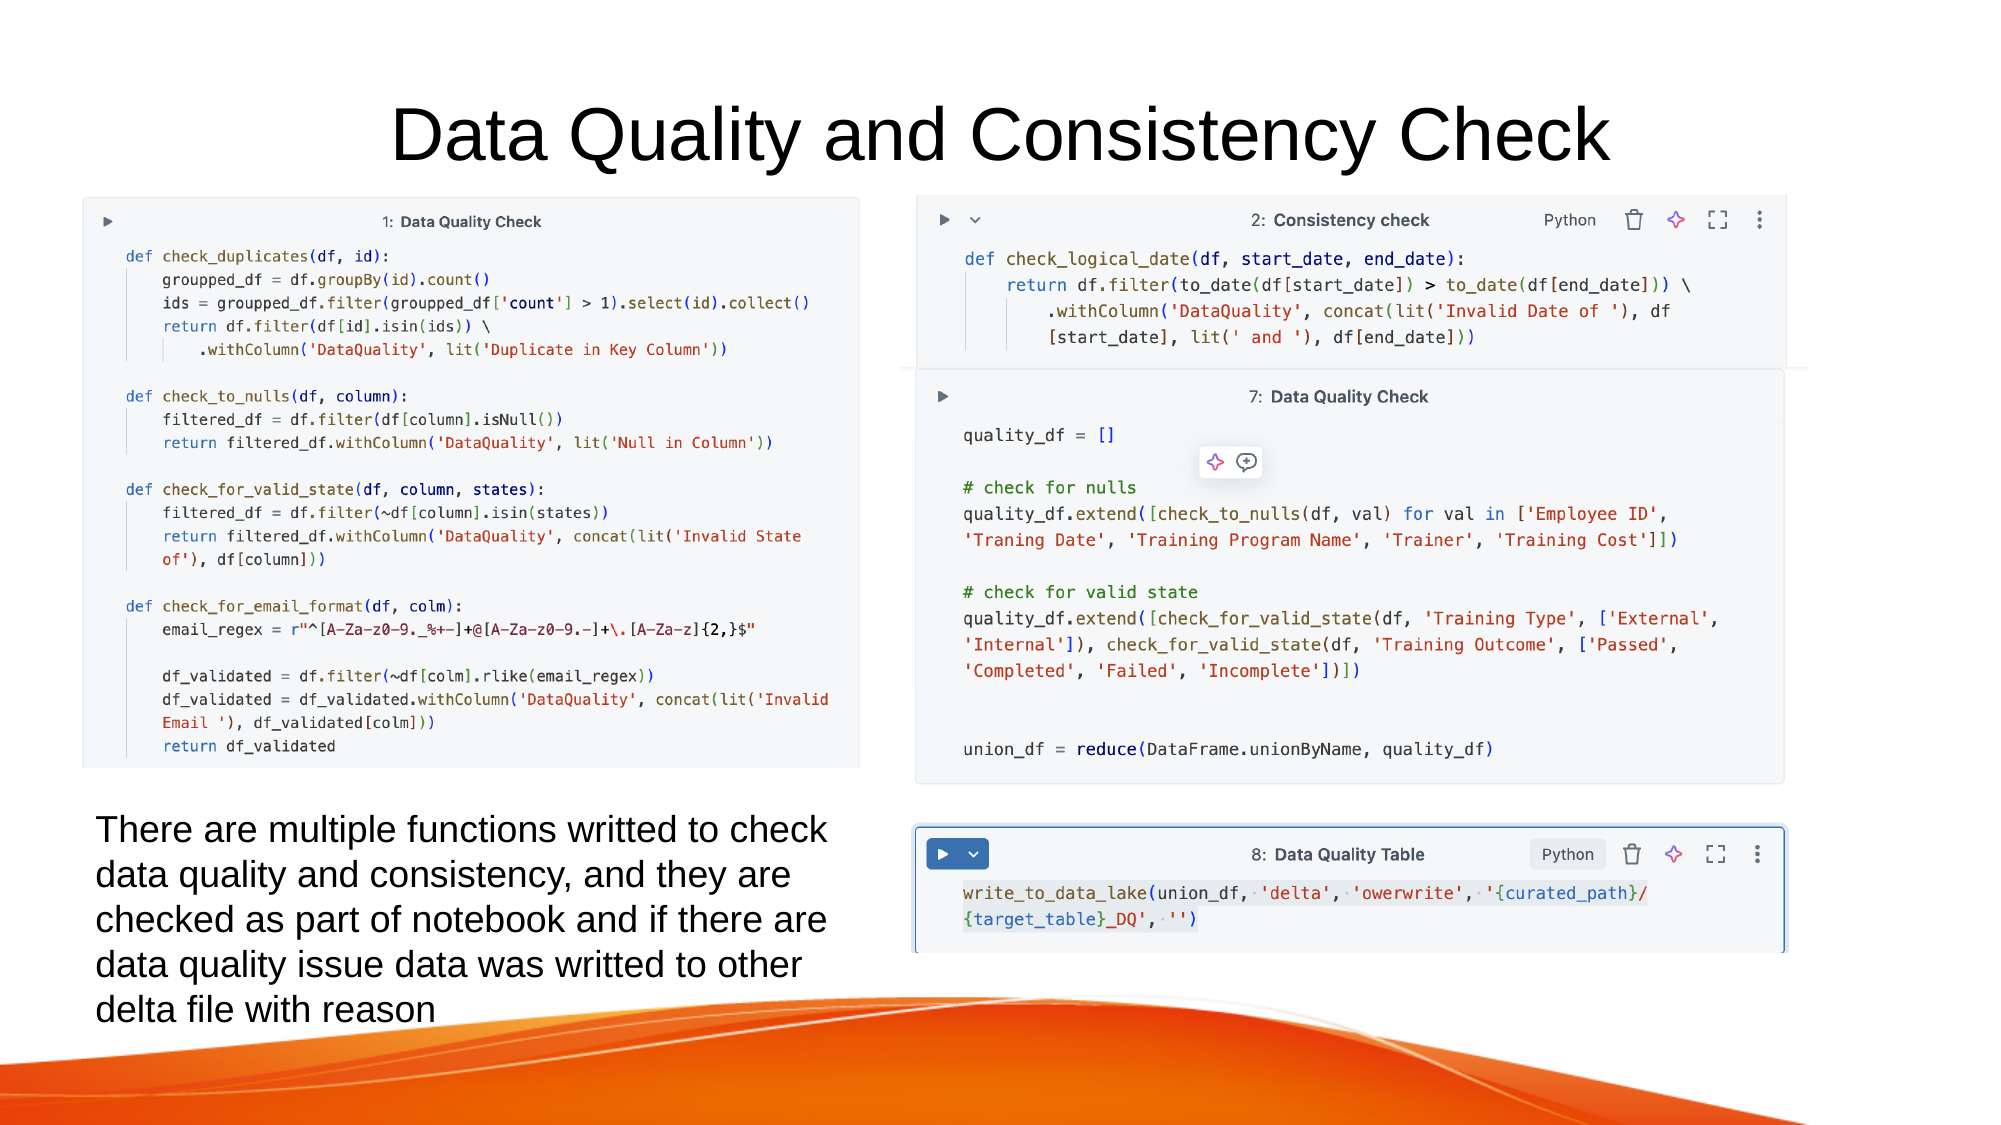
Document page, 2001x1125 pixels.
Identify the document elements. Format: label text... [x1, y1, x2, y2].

text_box Data Quality and Consistency Check [139, 78, 1884, 233]
text_box There are multiple functions writted to check data quality and consistency, and they are checked as part of notebook and if there are data quality issue data was writted to other delta file with reason [80, 797, 865, 980]
picture [0, 0, 2000, 1125]
